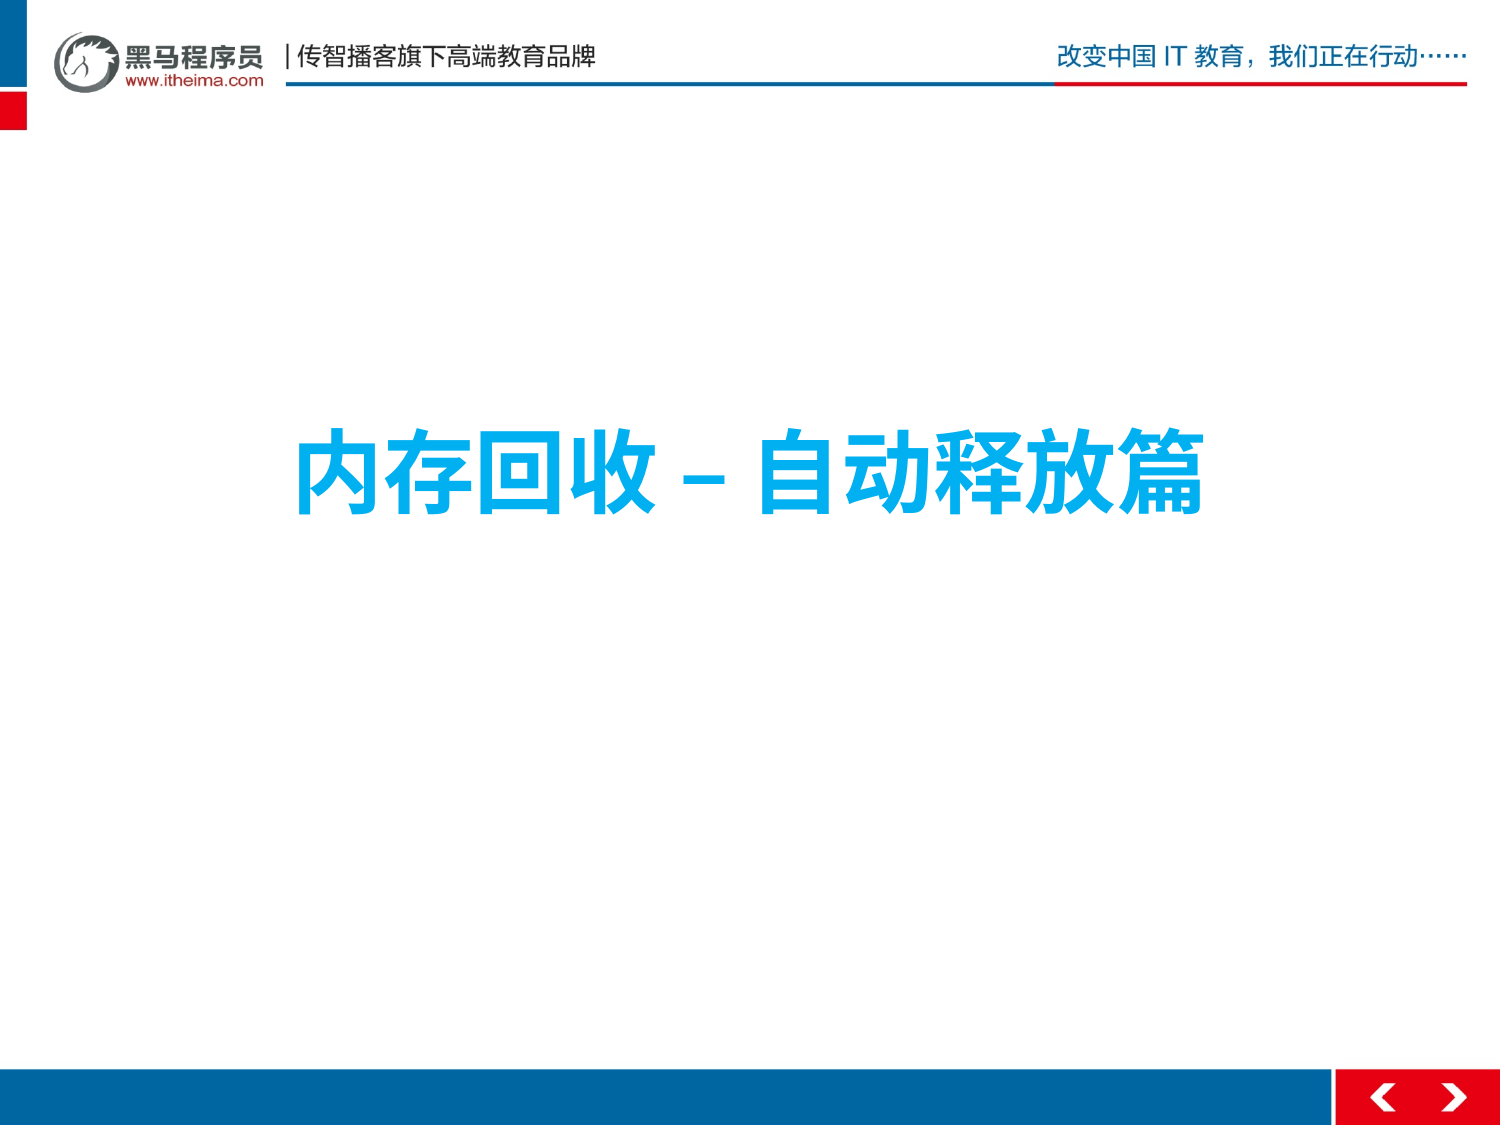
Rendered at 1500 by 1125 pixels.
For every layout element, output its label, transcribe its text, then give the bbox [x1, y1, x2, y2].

title 内存回收 – 自动释放篇 [112, 349, 1388, 591]
picture [0, 0, 1500, 1125]
